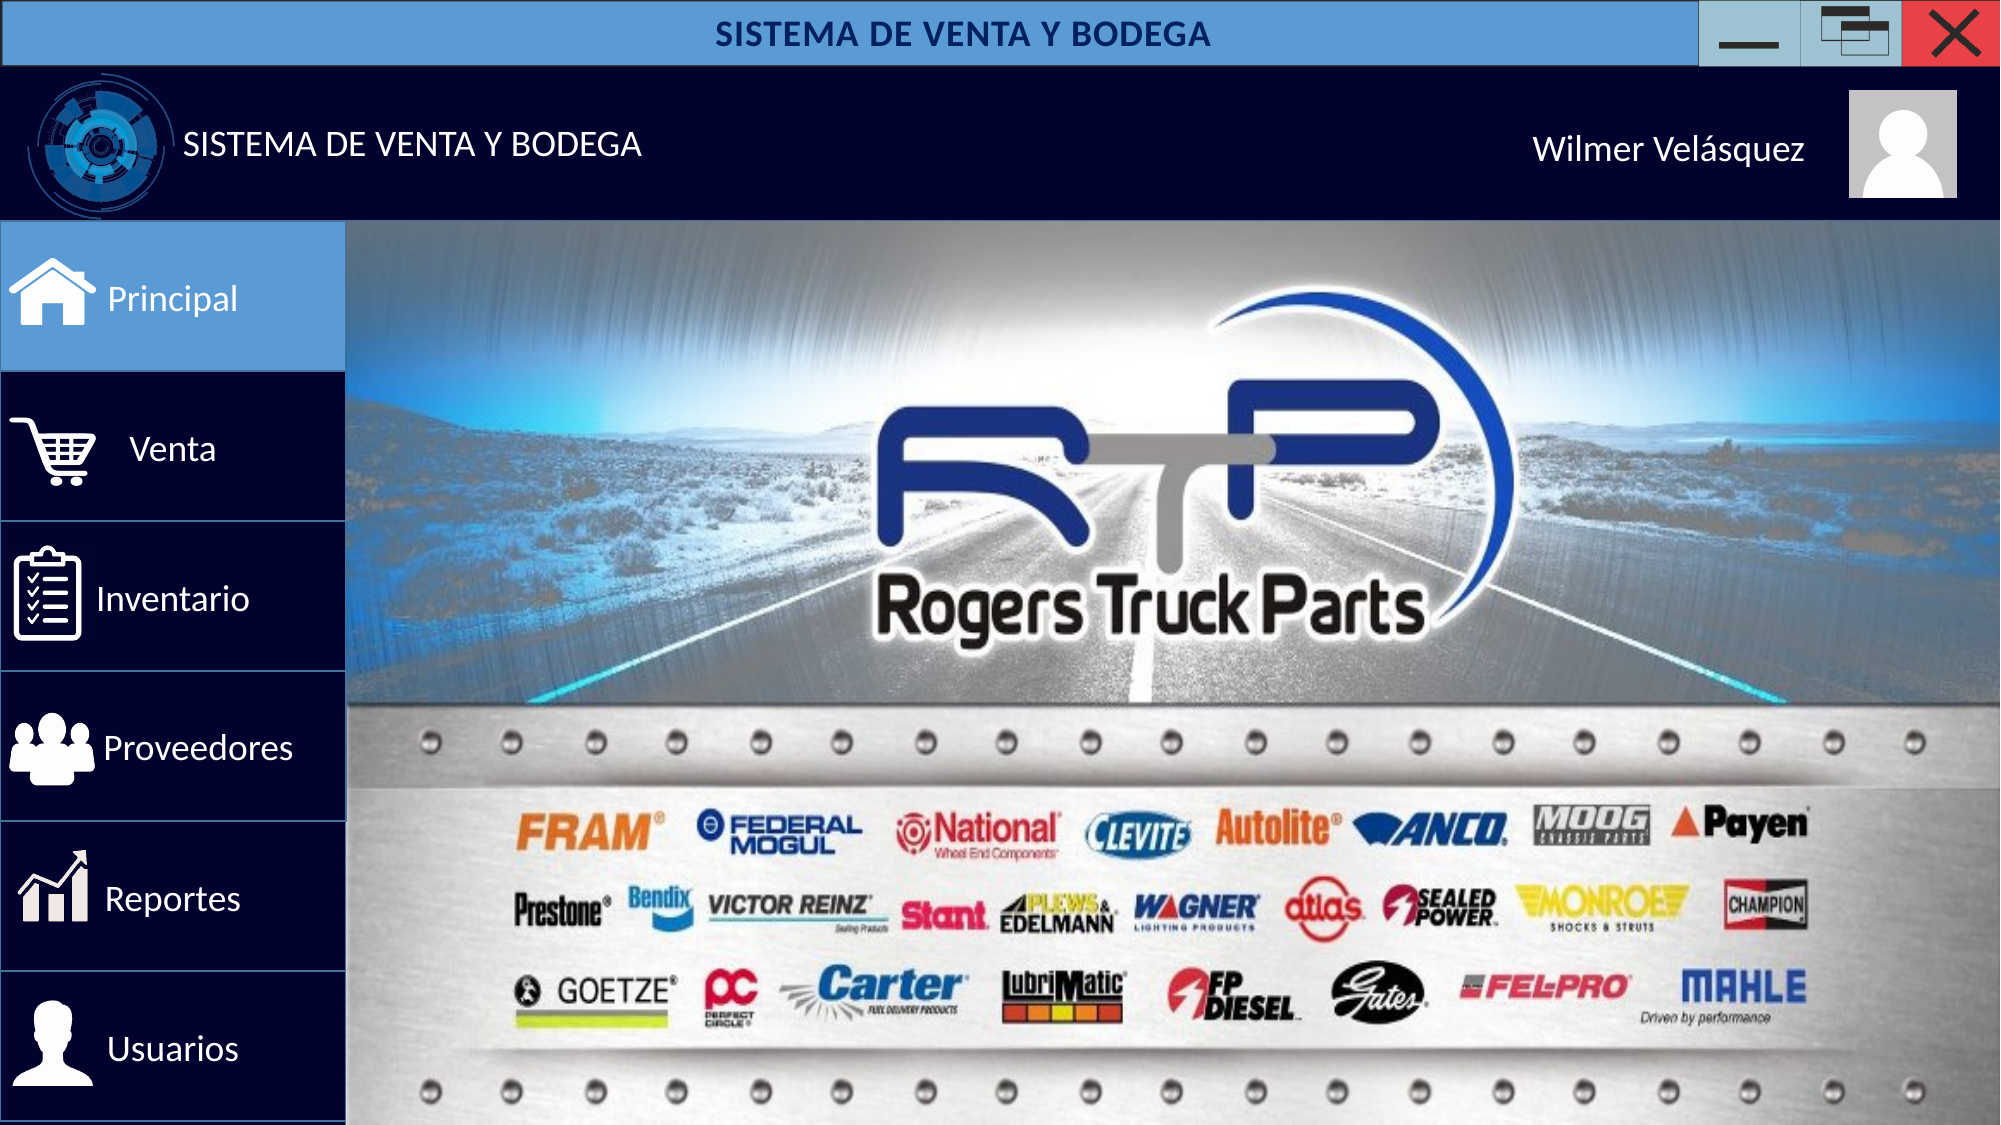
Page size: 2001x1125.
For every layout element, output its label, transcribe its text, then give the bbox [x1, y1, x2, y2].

text_box Reportes [0, 822, 346, 970]
picture [0, 0, 2000, 227]
text_box Venta [0, 370, 346, 520]
text_box Usuarios [0, 970, 346, 1122]
picture [0, 545, 95, 641]
picture [9, 698, 95, 800]
picture [9, 258, 96, 325]
text_box Wilmer Velásquez [1517, 116, 1821, 177]
picture [9, 835, 96, 936]
picture [9, 417, 96, 486]
picture [1849, 90, 1957, 198]
text_box Inventario [0, 520, 346, 670]
text_box SISTEMA DE VENTA Y BODEGA [183, 111, 669, 172]
text_box Proveedores [0, 670, 346, 822]
picture [2, 984, 103, 1086]
text_box Principal [0, 220, 347, 370]
picture [346, 221, 2000, 1125]
